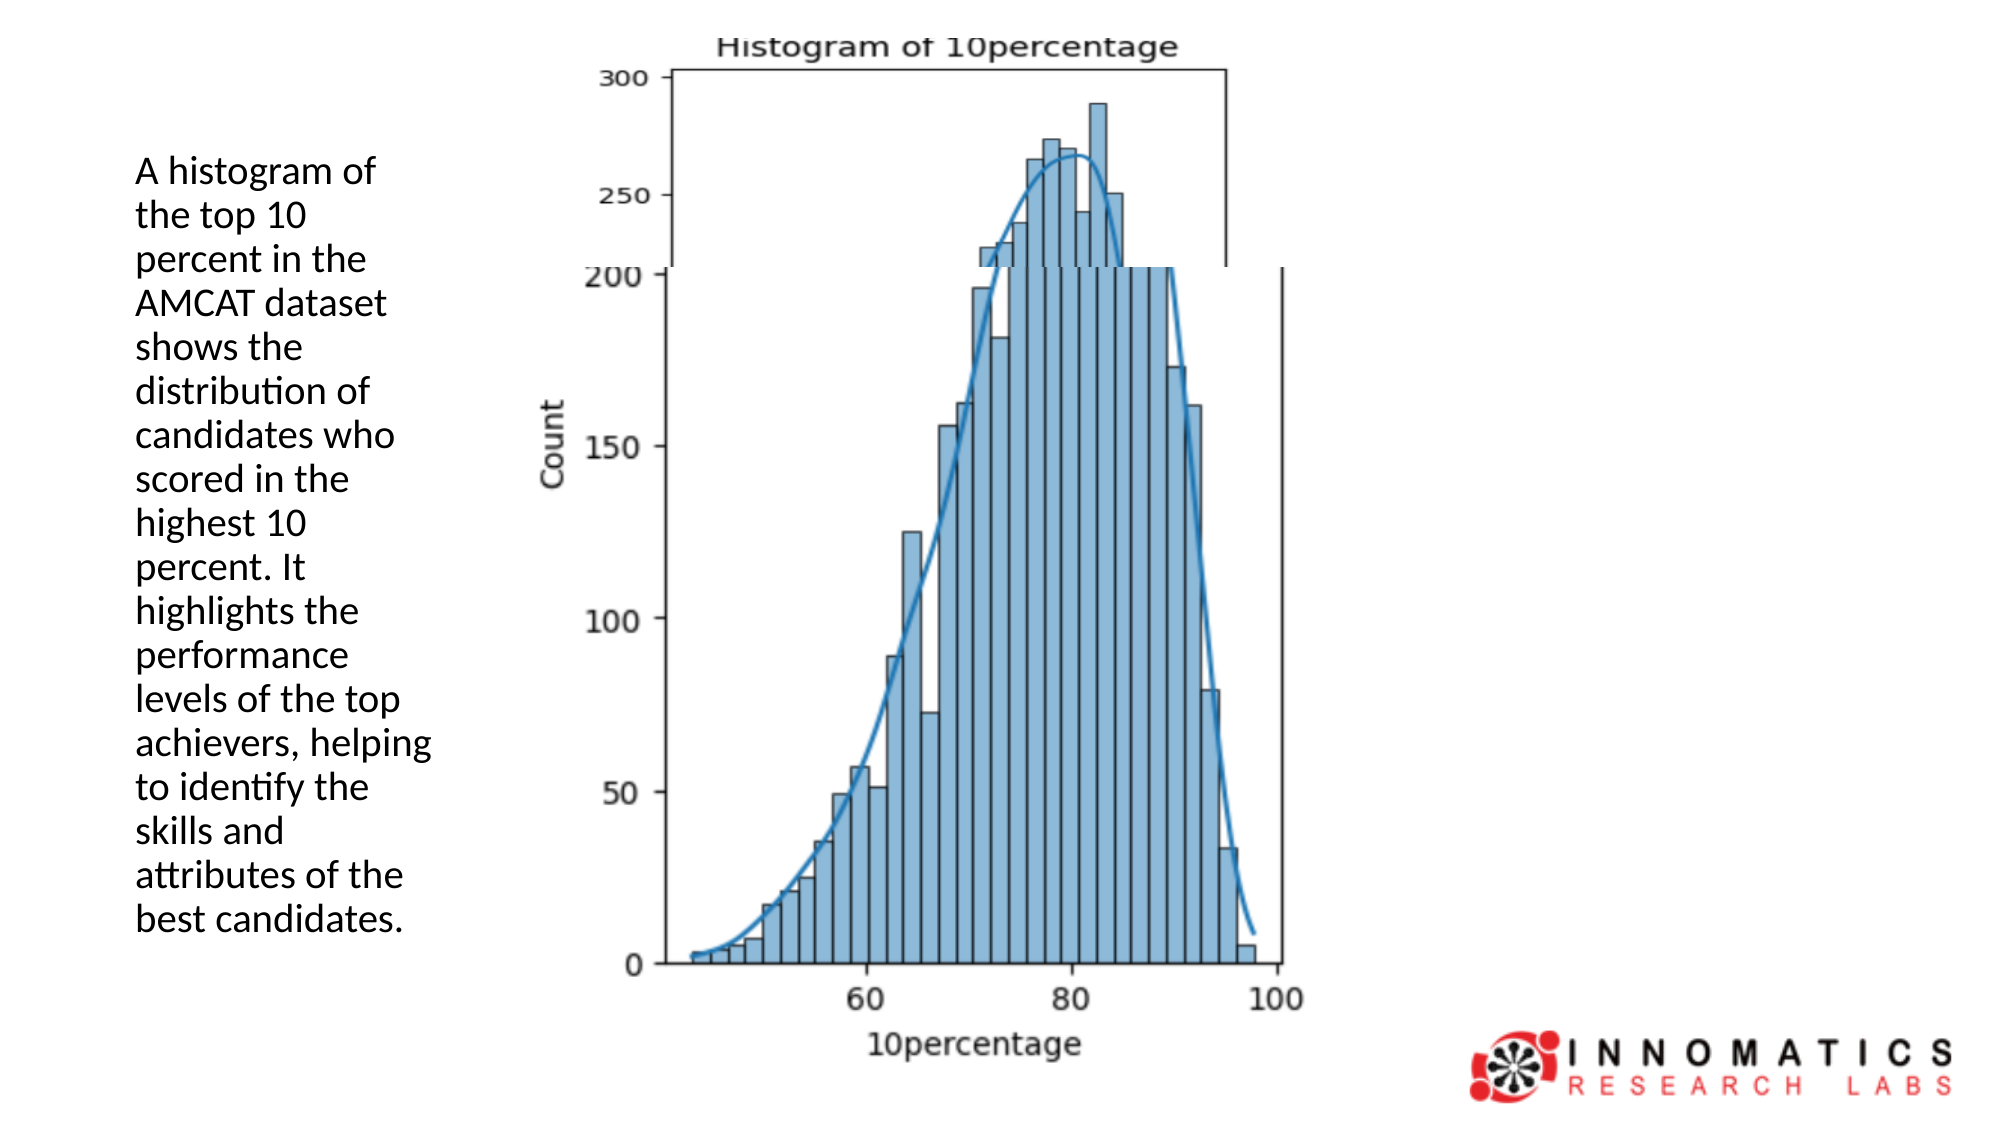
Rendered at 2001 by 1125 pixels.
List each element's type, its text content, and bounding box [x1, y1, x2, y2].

list A histogram of the top 10 percent in the AMCAT dataset shows the distribution of candidates who scored in the highest 10 percent. It highlights the performance levels of the top achievers, helping to identify the skills and attributes of the best candidates. [103, 141, 451, 992]
picture [1445, 1014, 1975, 1125]
picture [500, 38, 1393, 1087]
